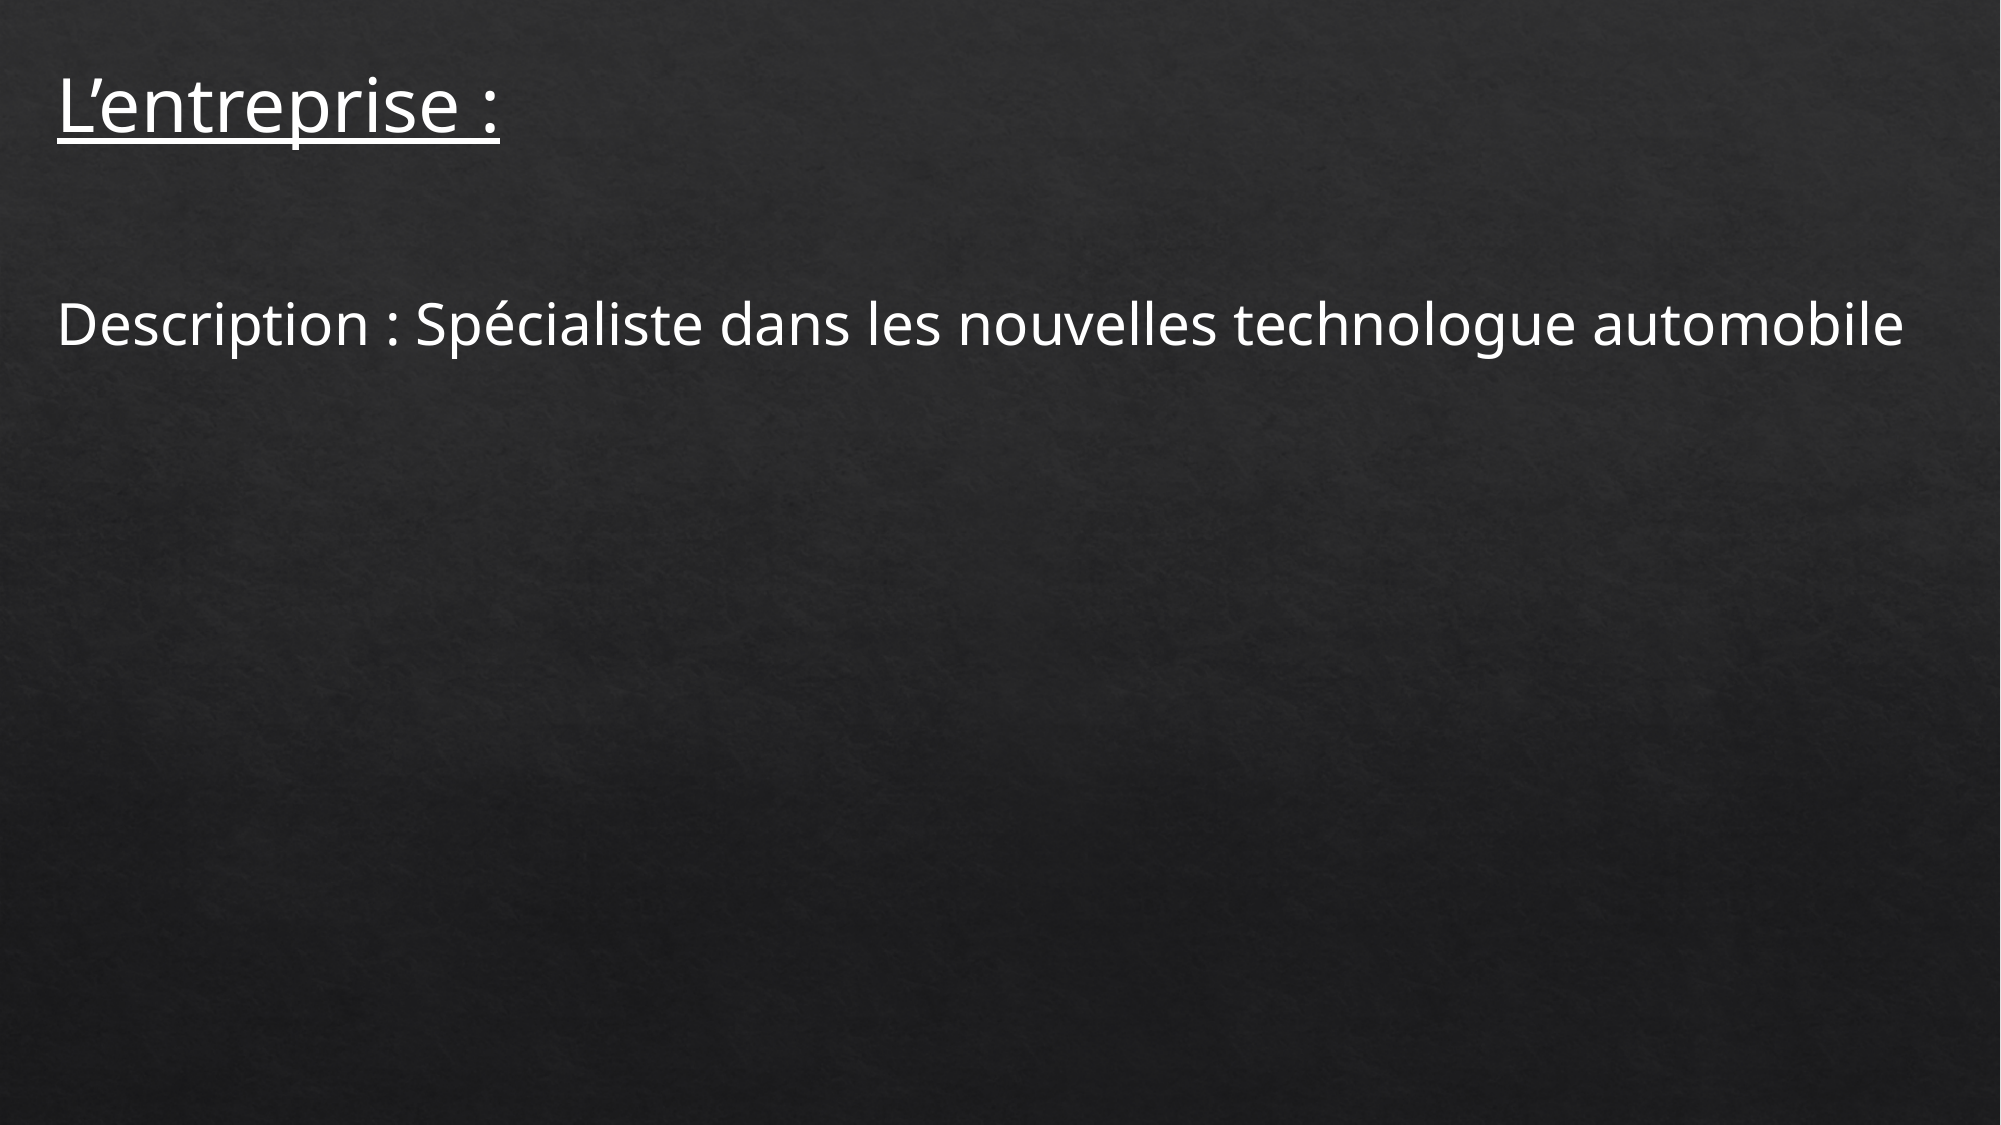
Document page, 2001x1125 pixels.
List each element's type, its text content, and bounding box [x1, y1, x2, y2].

text_box L’entreprise : Description : Spécialiste dans les nouvelles technologue automobile [42, 50, 1958, 505]
